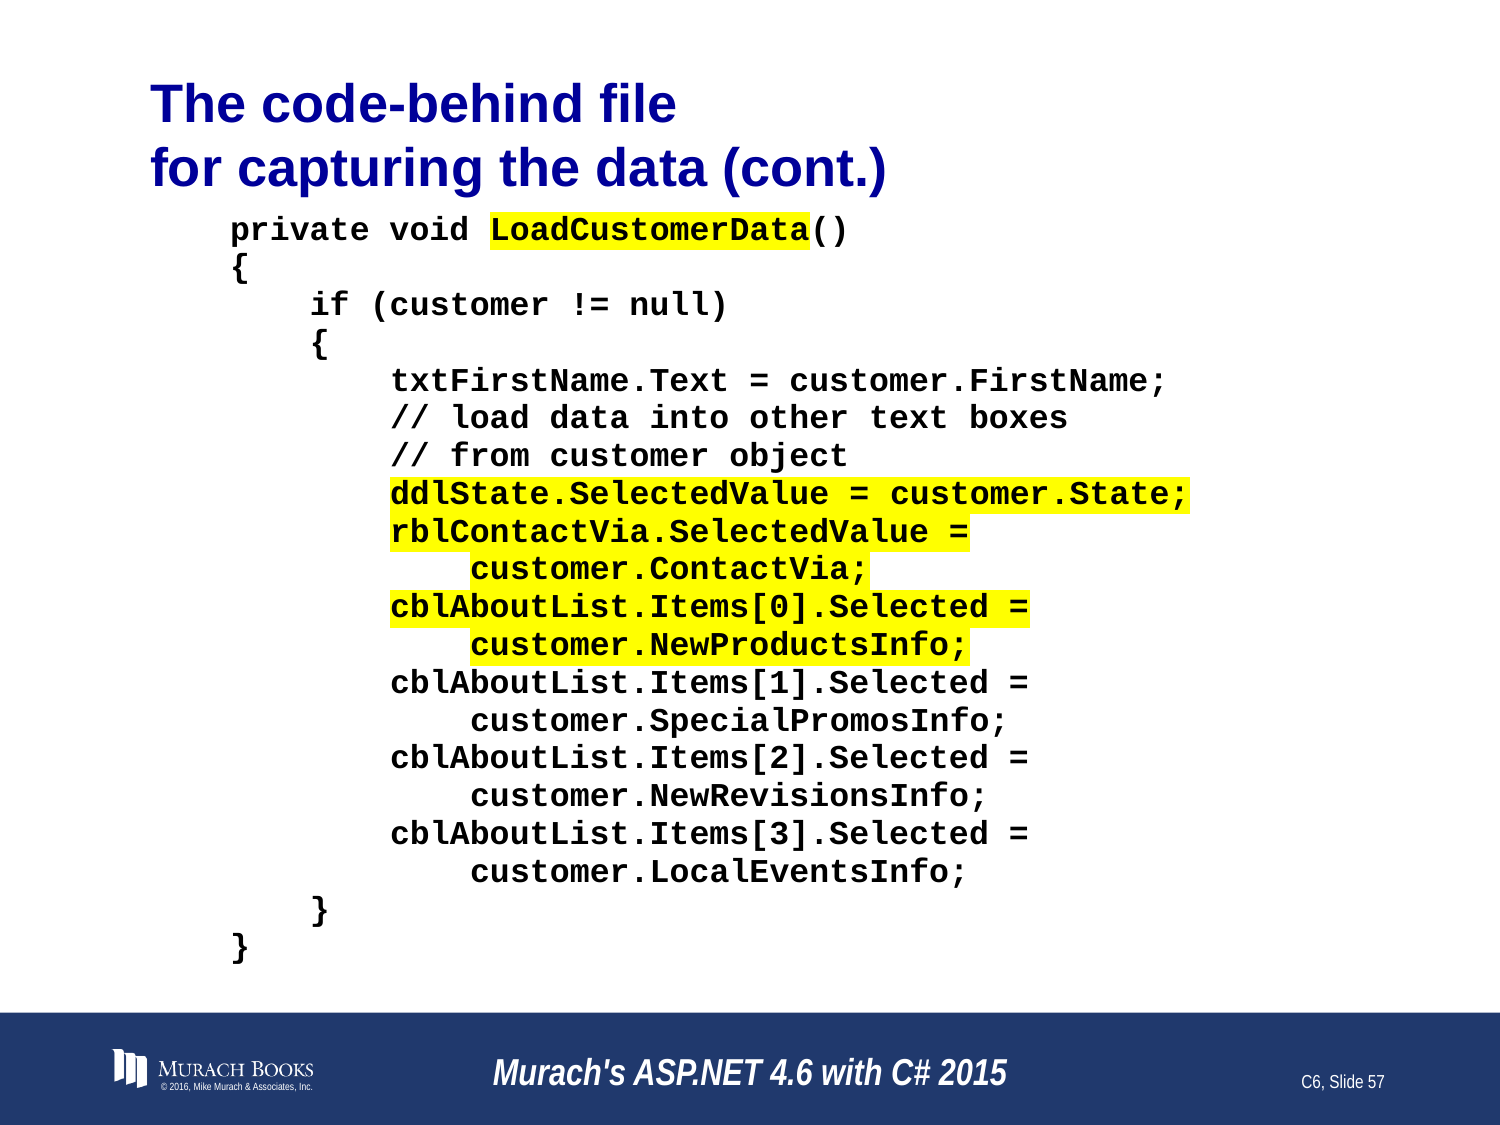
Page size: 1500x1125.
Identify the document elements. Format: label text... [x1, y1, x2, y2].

slide_number C6, Slide 57 [1087, 1025, 1400, 1100]
title The code-behind file for capturing the data (cont.) [150, 67, 1350, 199]
slide_number Murach's ASP.NET 4.6 with C# 2015 [463, 1025, 1050, 1100]
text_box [149, 212, 1348, 968]
footer © 2016, Mike Murach & Associates, Inc. [12, 1025, 463, 1100]
